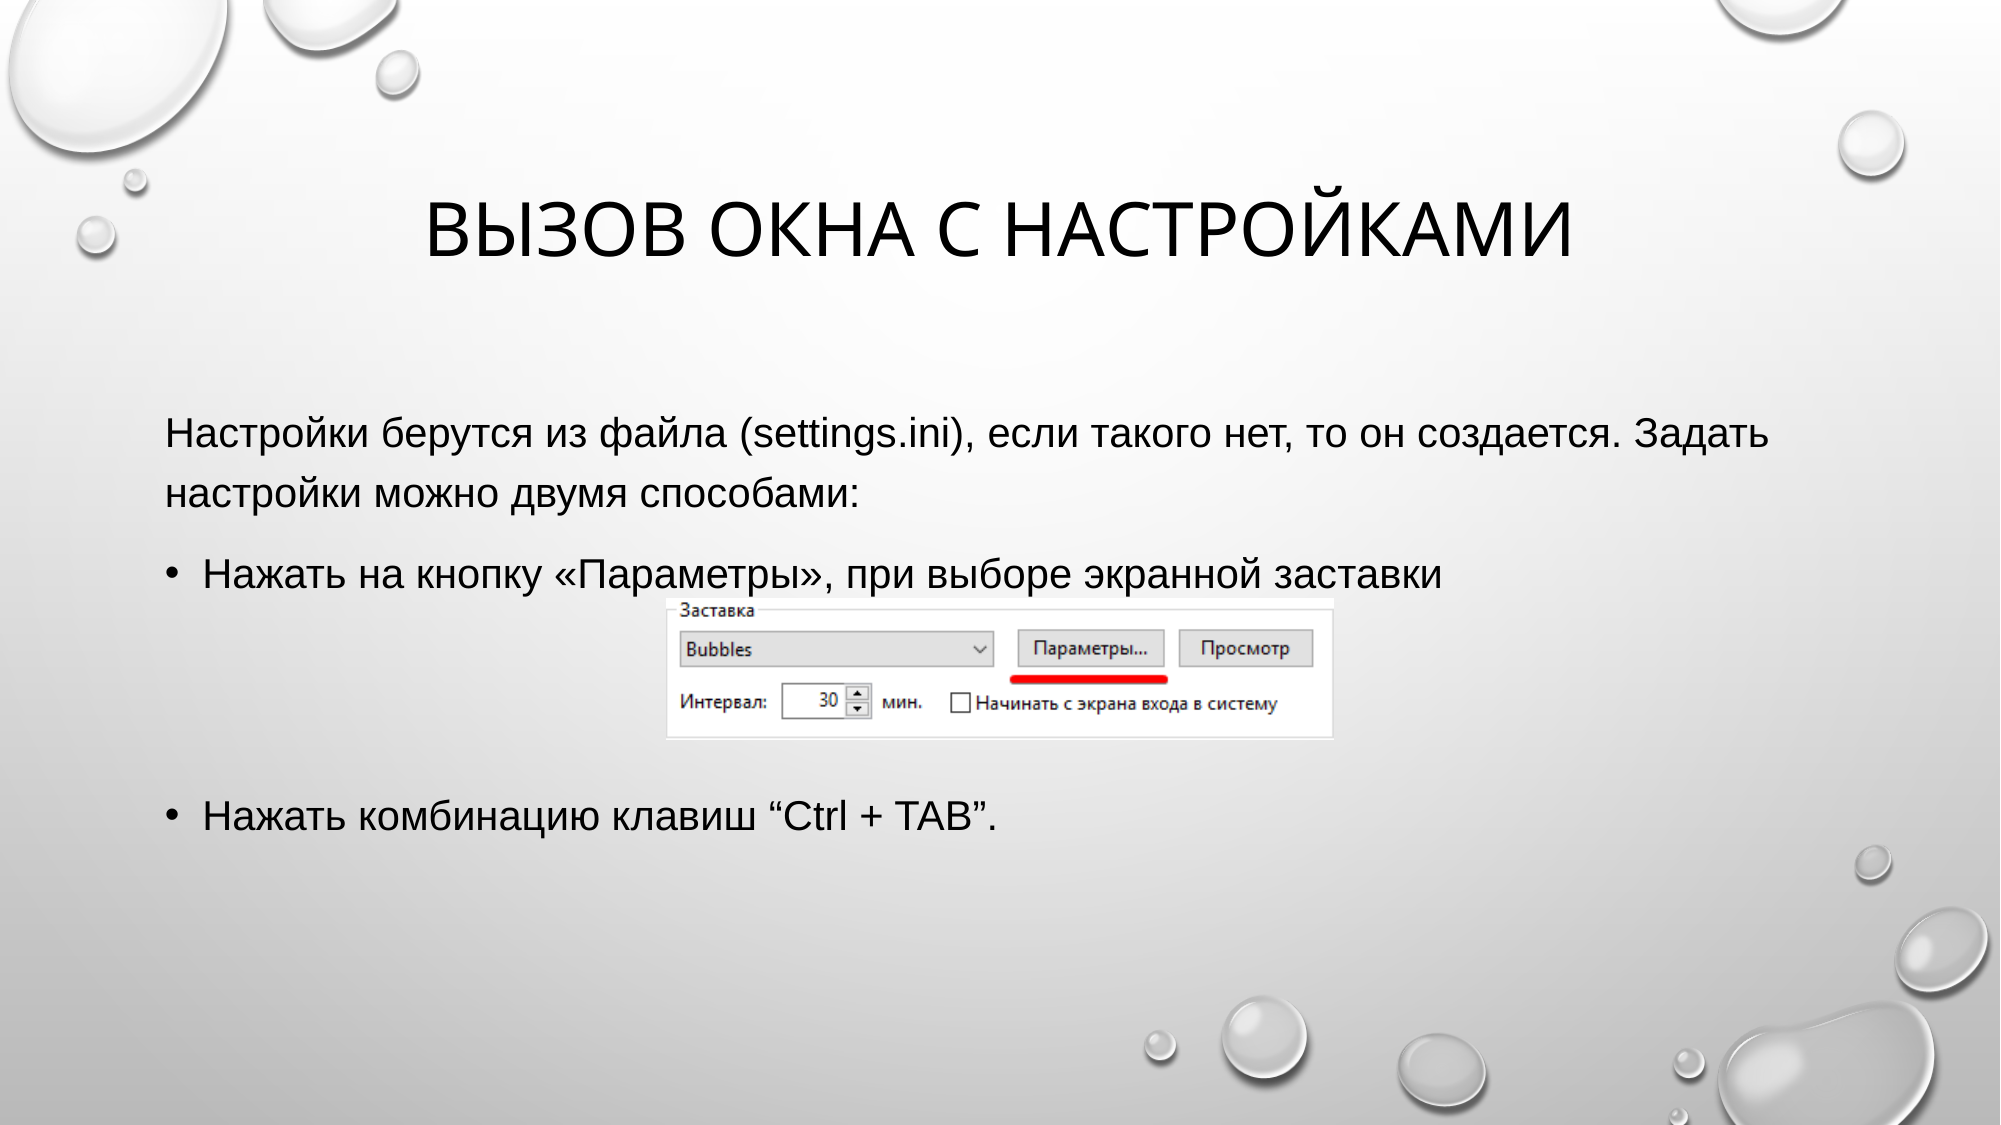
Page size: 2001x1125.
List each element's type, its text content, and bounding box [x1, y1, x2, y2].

title Вызов окна с настройками [149, 101, 1851, 364]
list Настройки берутся из файла (settings.ini), если такого нет, то он создается. Задать настройки можно двумя способами: Нажать на кнопку «Параметры», при выборе экранной заставки Нажать комбинацию клавиш “Ctrl + TAB”. [149, 388, 1850, 950]
picture [0, 0, 2000, 1125]
